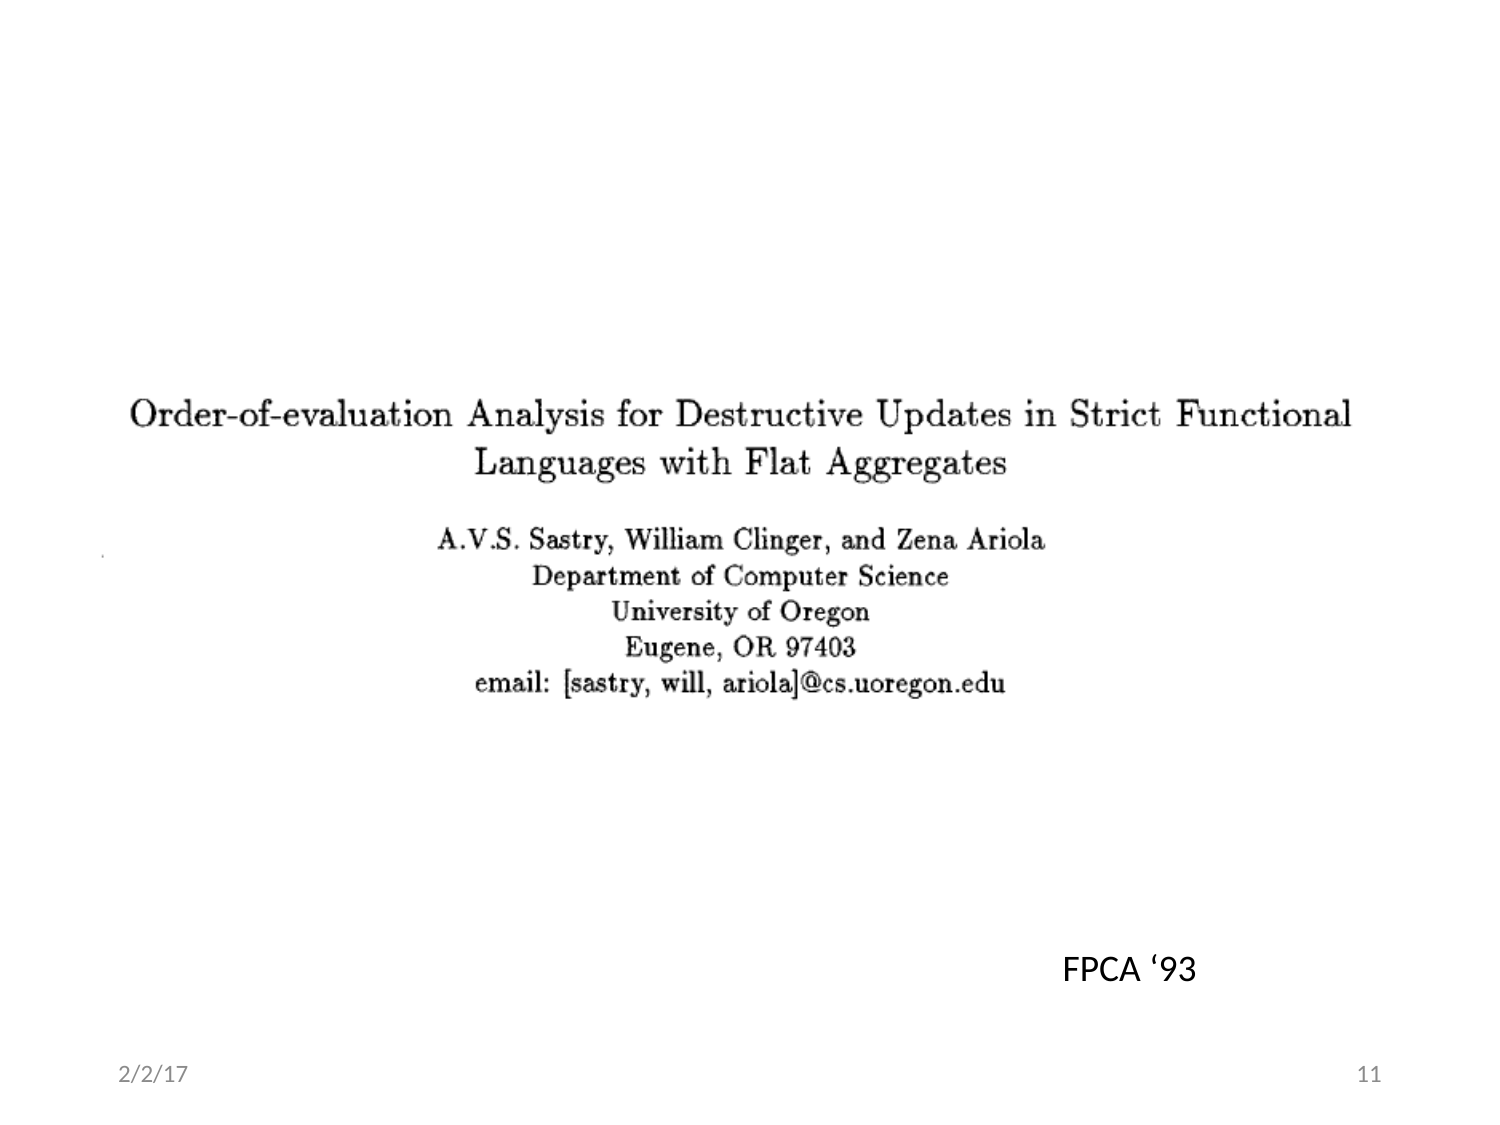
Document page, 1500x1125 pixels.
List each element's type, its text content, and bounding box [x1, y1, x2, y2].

text_box FPCA ‘93 [1047, 936, 1212, 997]
picture [99, 359, 1400, 766]
slide_number 11 [1059, 1042, 1397, 1103]
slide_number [103, 1042, 441, 1103]
